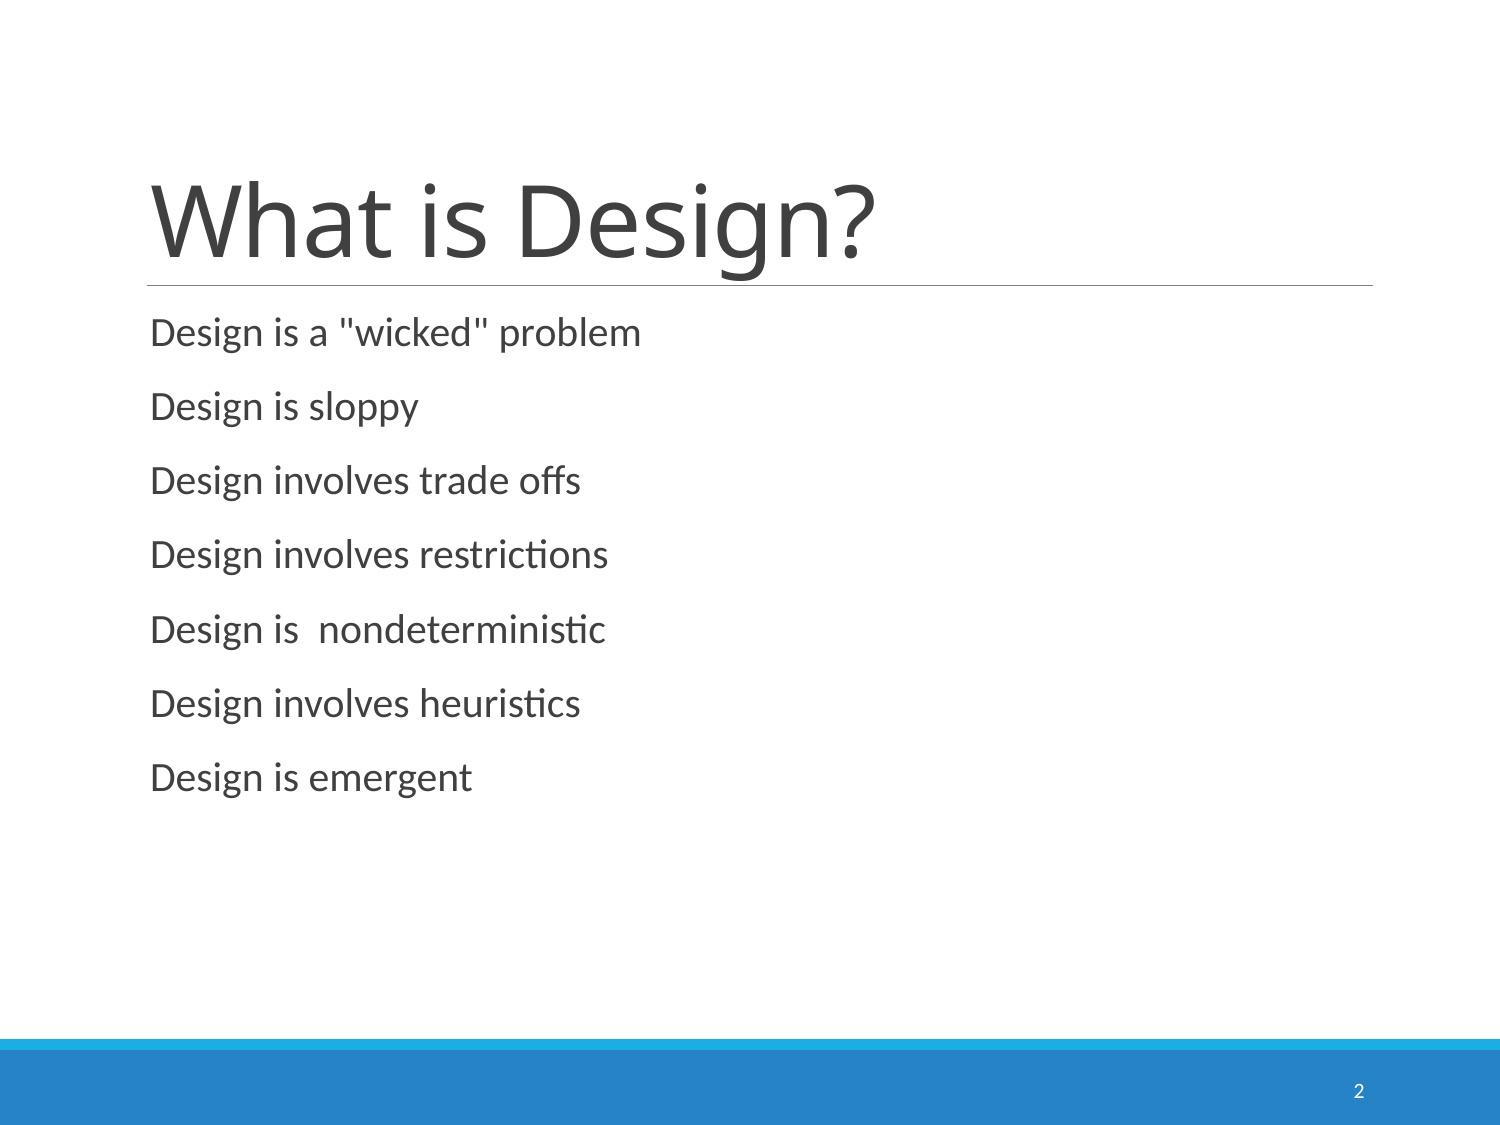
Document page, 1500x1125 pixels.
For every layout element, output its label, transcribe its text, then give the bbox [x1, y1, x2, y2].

title What is Design? [135, 47, 1373, 285]
list Design is a "wicked" problem Design is sloppy Design involves trade offs Design involves restrictions Design is nondeterministic Design involves heuristics Design is emergent [135, 302, 1373, 963]
slide_number 2 [1218, 1059, 1380, 1120]
